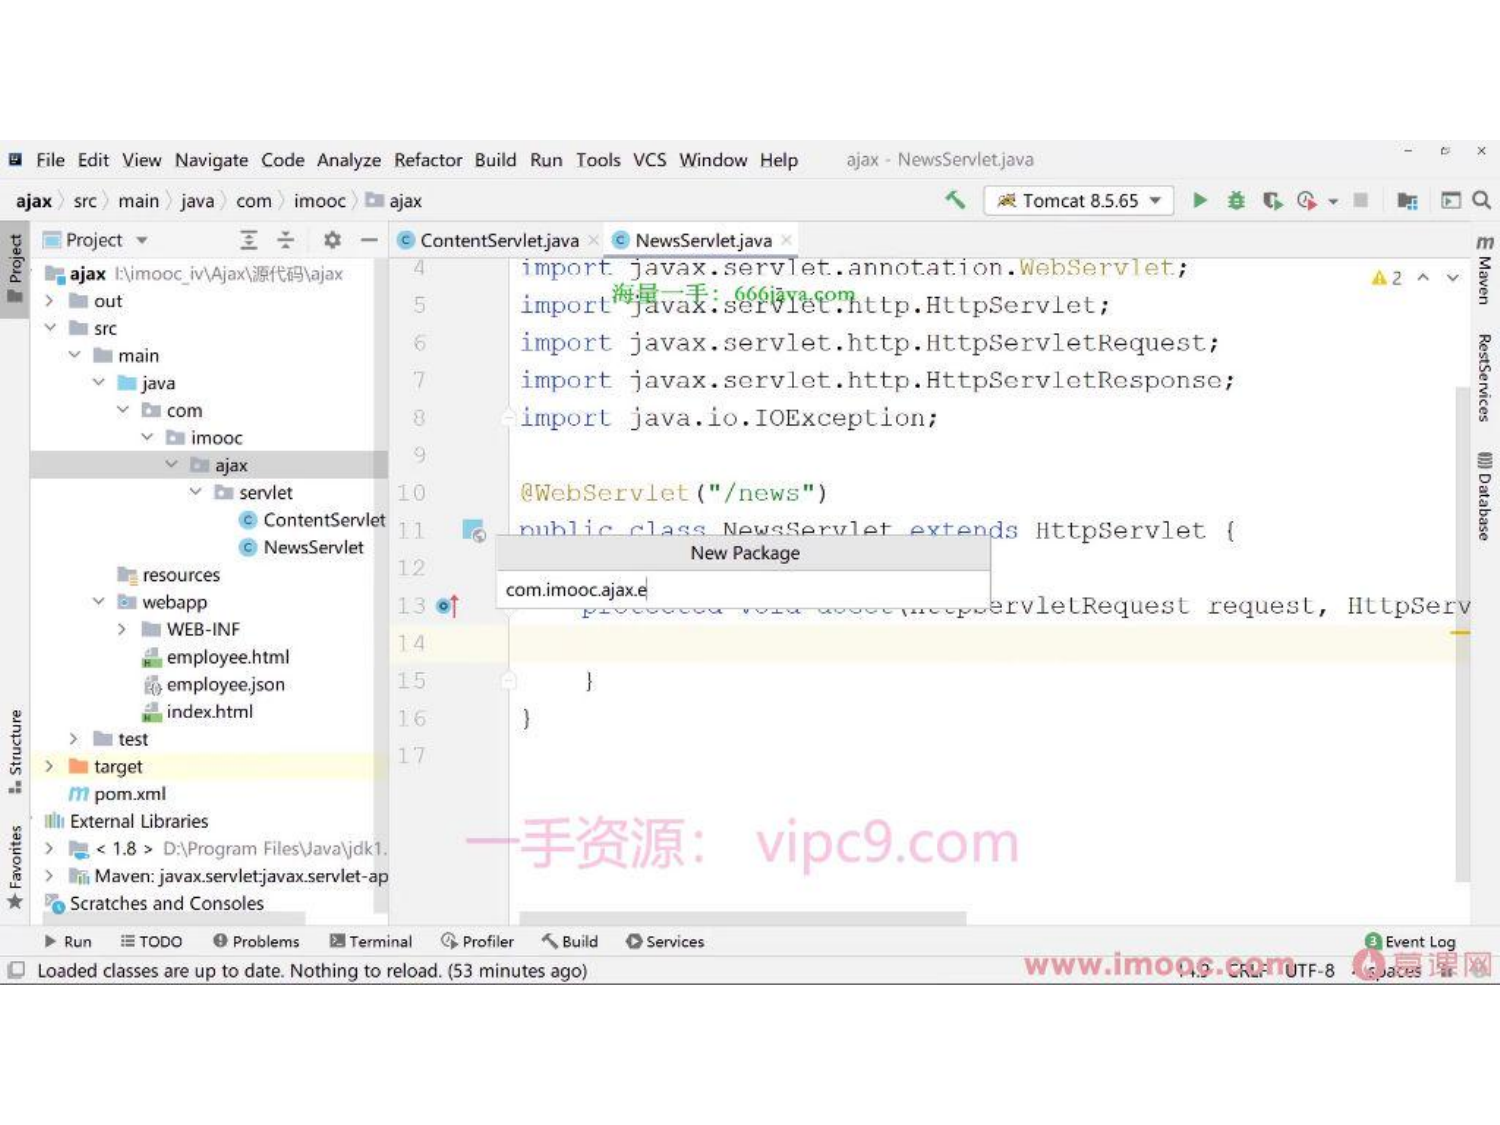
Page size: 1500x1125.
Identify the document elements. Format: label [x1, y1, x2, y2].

picture [0, 140, 1500, 985]
